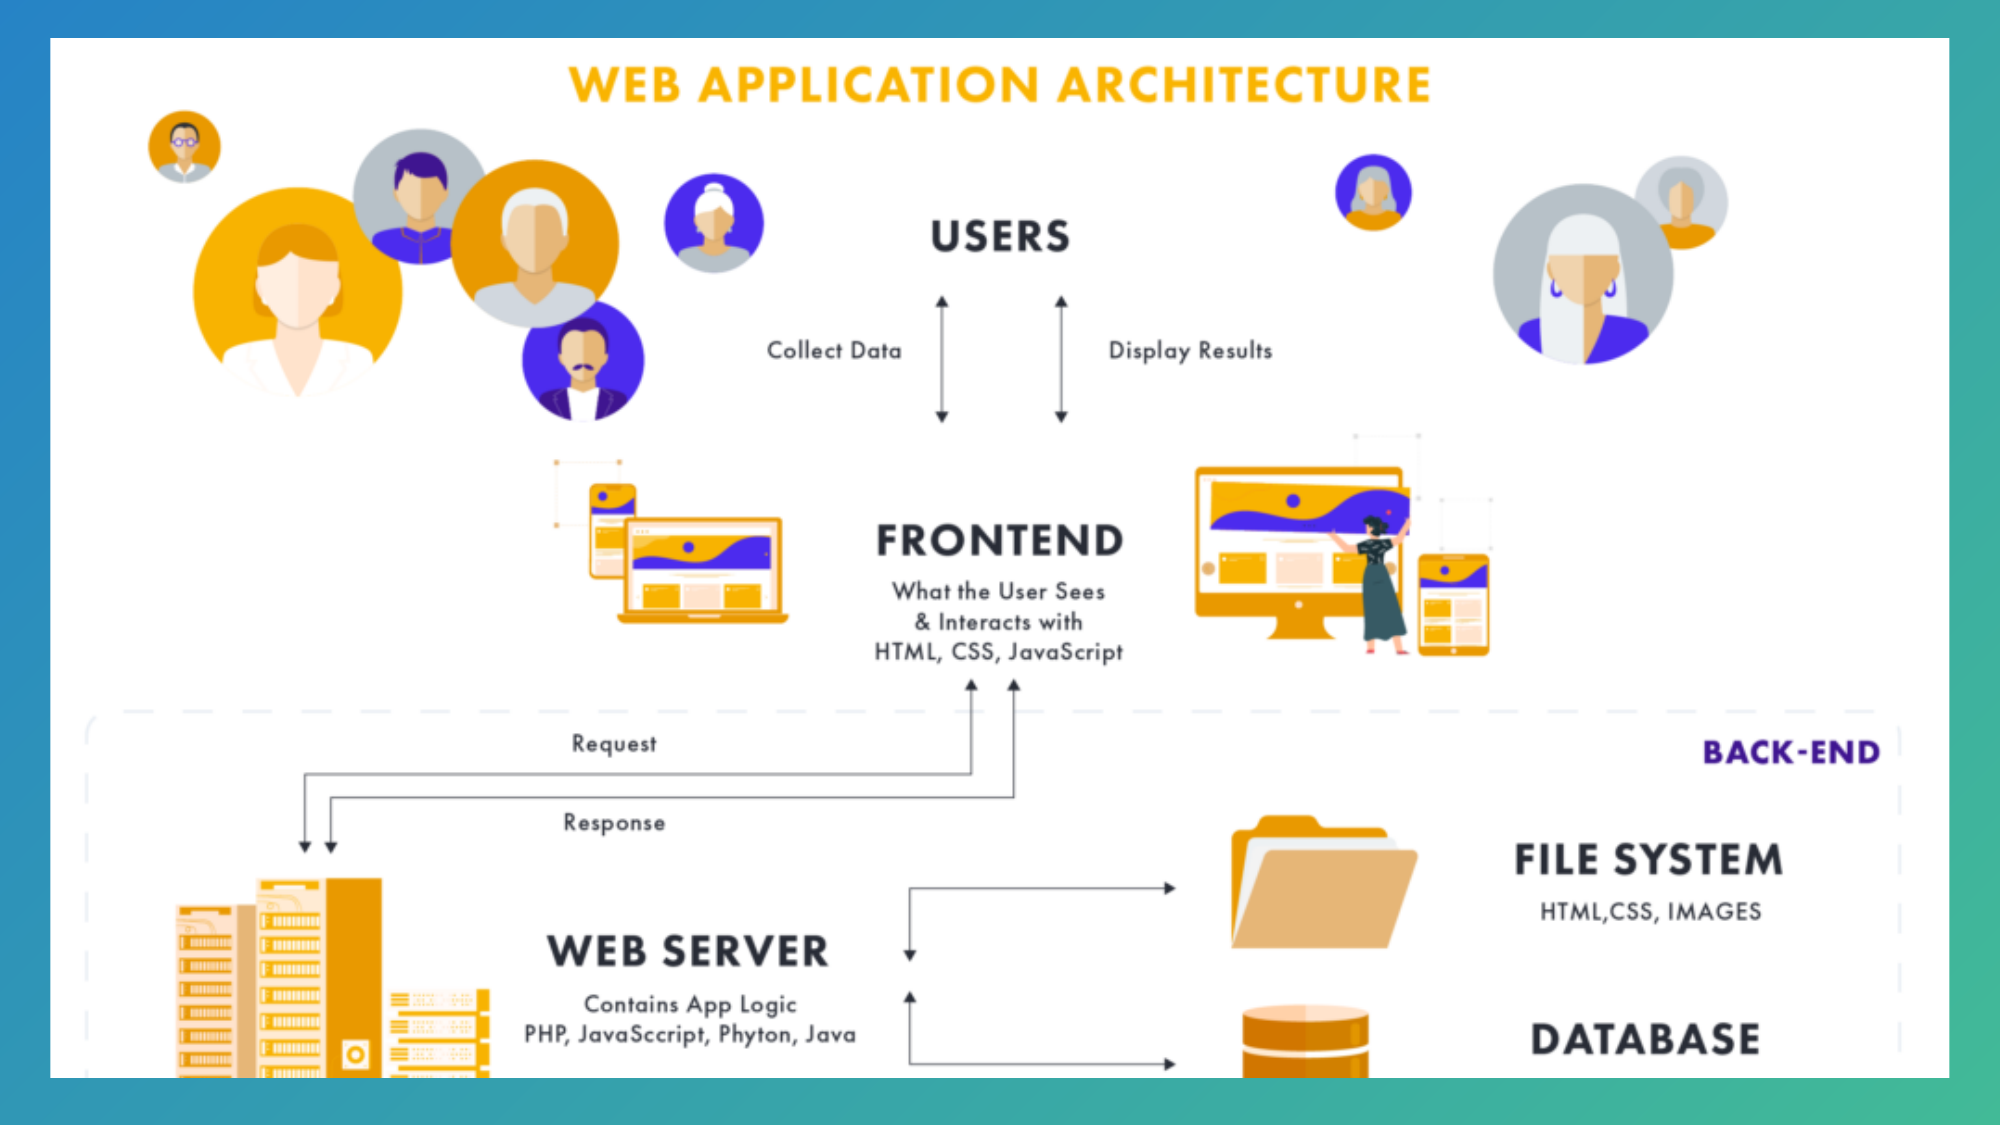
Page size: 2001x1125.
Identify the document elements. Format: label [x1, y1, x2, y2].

text_box [0, 0, 2000, 1125]
list [50, 37, 1950, 1078]
